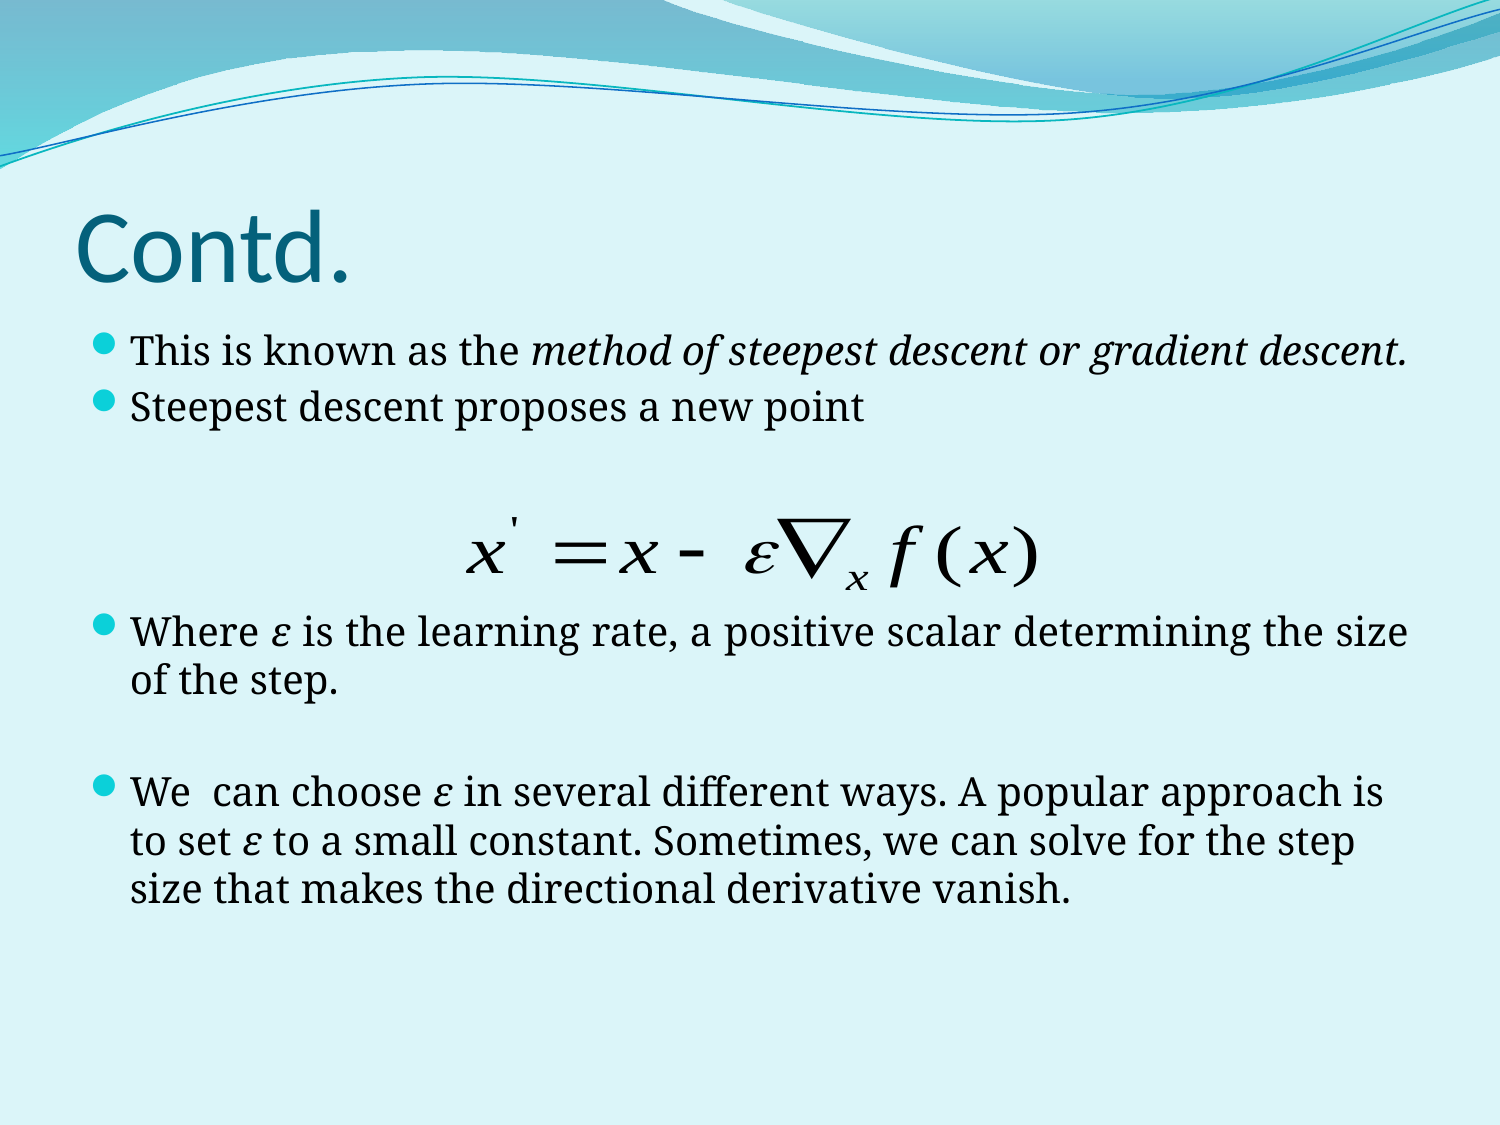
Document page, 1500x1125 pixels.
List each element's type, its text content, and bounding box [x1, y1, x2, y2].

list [442, 501, 1060, 621]
title Contd. [75, 115, 1425, 303]
list This is known as the method of steepest descent or gradient descent. Steepest descent proposes a new point Where ε is the learning rate, a positive scalar determining the size of the step. We can choose ε in several different ways. A popular approach is to set ε to a small constant. Sometimes, we can solve for the step size that makes the directional derivative vanish. [75, 317, 1425, 1038]
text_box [449, 499, 1055, 608]
